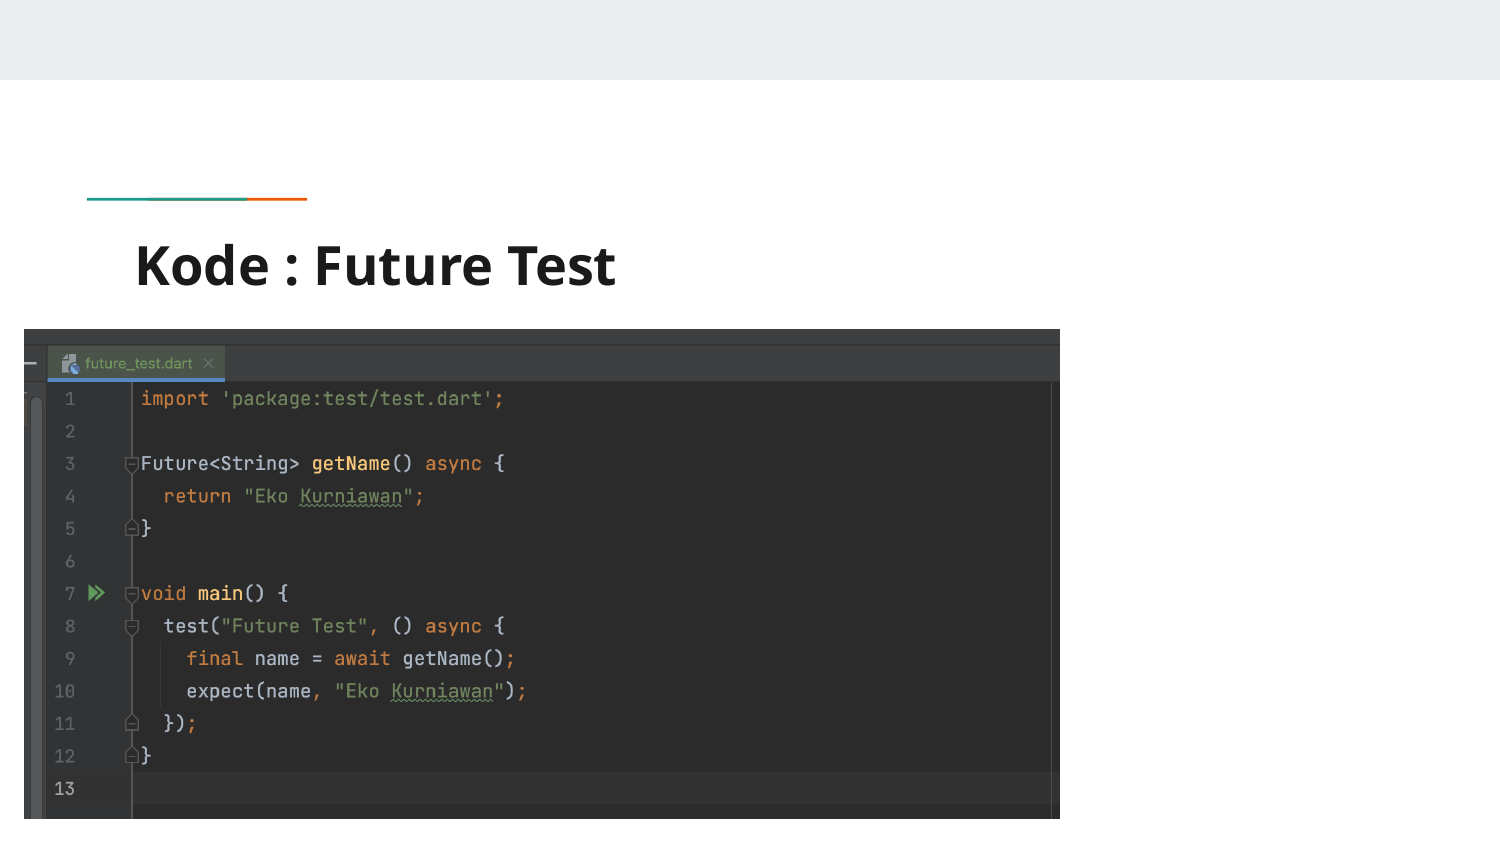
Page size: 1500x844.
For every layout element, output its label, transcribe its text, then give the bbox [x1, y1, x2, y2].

title Kode : Future Test [119, 216, 1381, 305]
picture [24, 328, 1060, 819]
